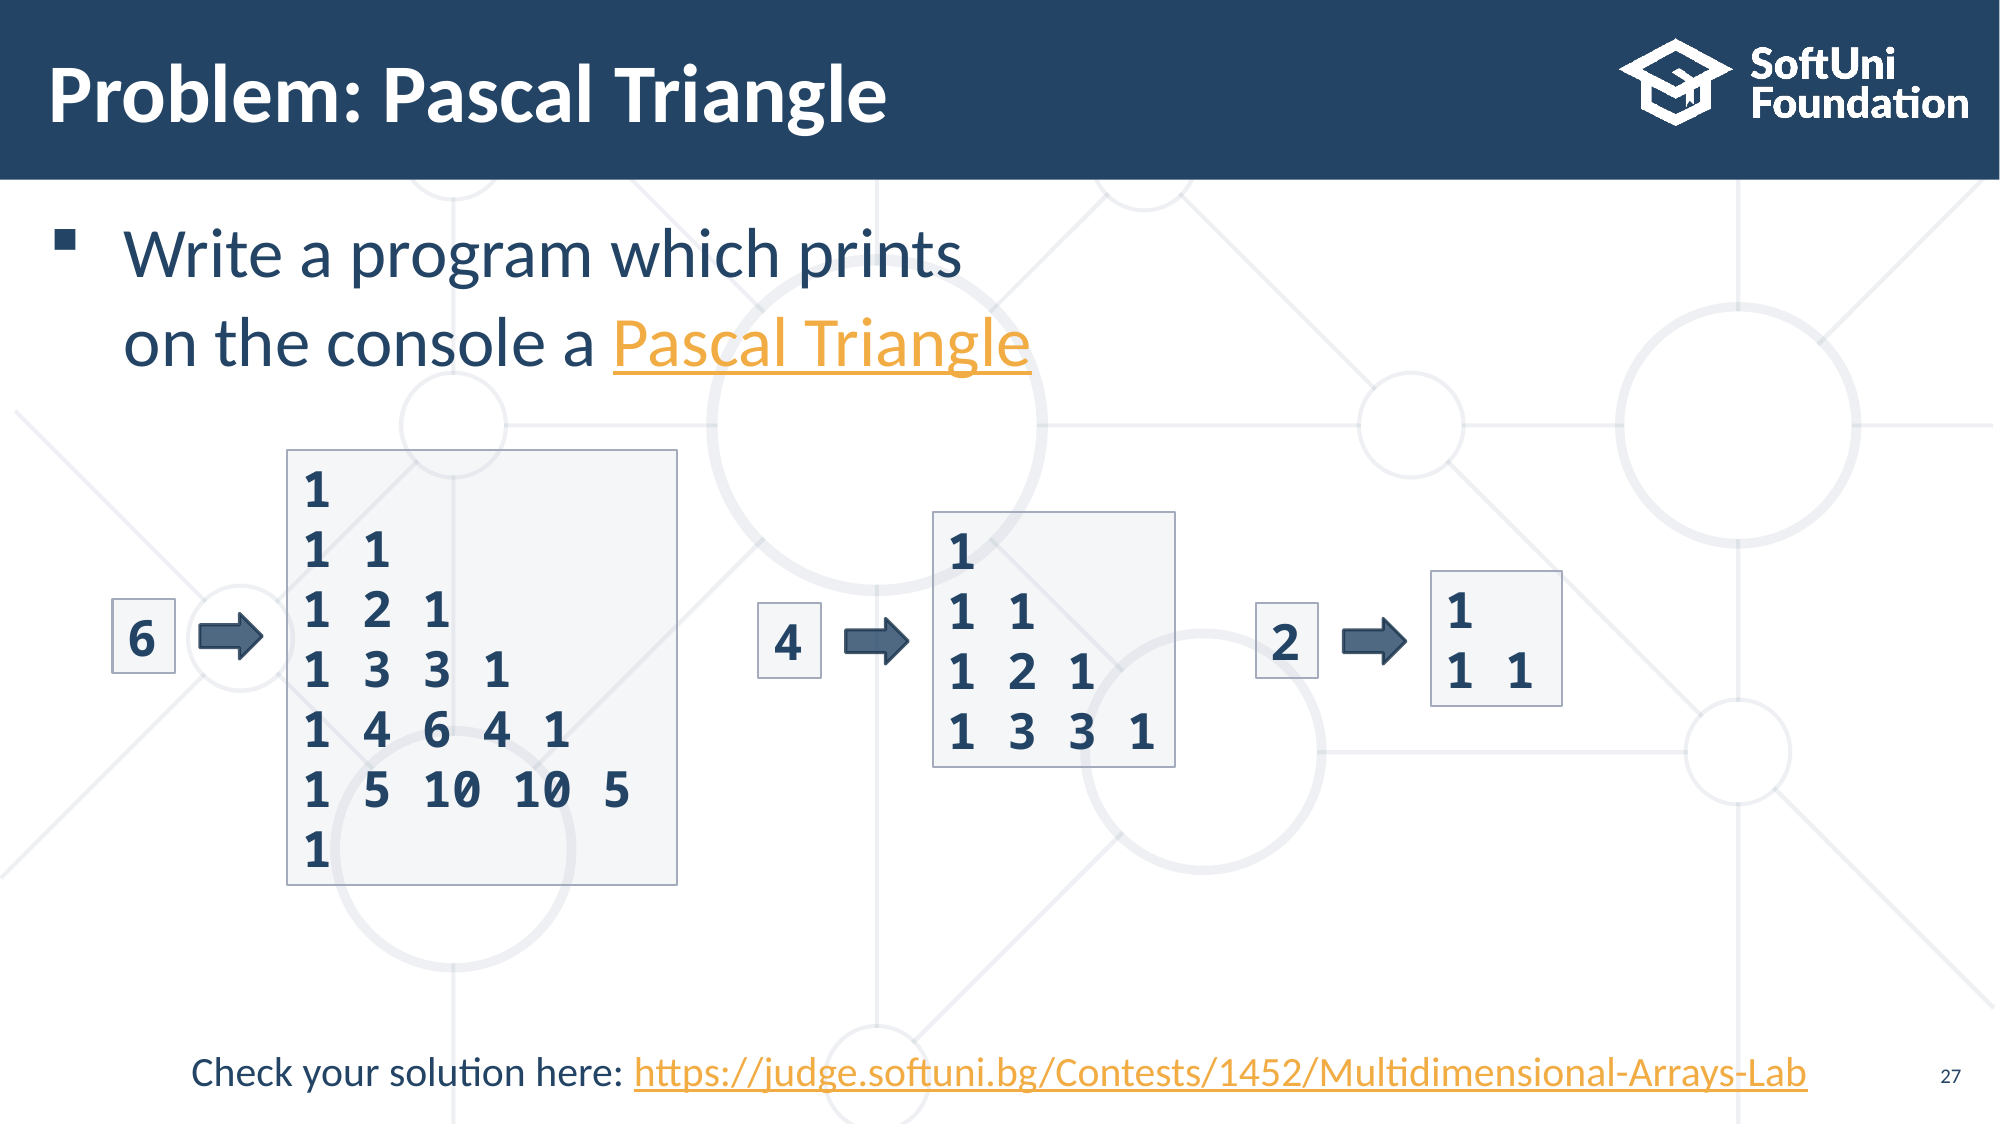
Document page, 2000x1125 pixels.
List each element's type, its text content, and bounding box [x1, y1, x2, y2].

text_box [197, 611, 265, 661]
text_box Check your solution here: https://judge.softuni.bg/Contests/1452/Multidimensional-Arrays-Lab [130, 1036, 1869, 1102]
list Write a program which prints on the console a Pascal Triangle [31, 196, 1970, 1050]
text_box 1 1 1 1 2 1 1 3 3 1 1 4 6 4 1 1 5 10 10 5 1 [287, 449, 678, 885]
text_box 1 1 1 1 2 1 1 3 3 1 [933, 512, 1175, 768]
picture [1618, 38, 1968, 126]
text_box [1341, 616, 1409, 666]
text_box 2 [1255, 603, 1319, 679]
text_box 1 1 1 [1430, 571, 1563, 706]
text_box 4 [758, 603, 821, 679]
text_box [843, 616, 911, 666]
text_box 6 [112, 598, 175, 674]
slide_number 27 [1896, 1049, 1968, 1101]
title Problem: Pascal Triangle [31, 16, 1591, 162]
